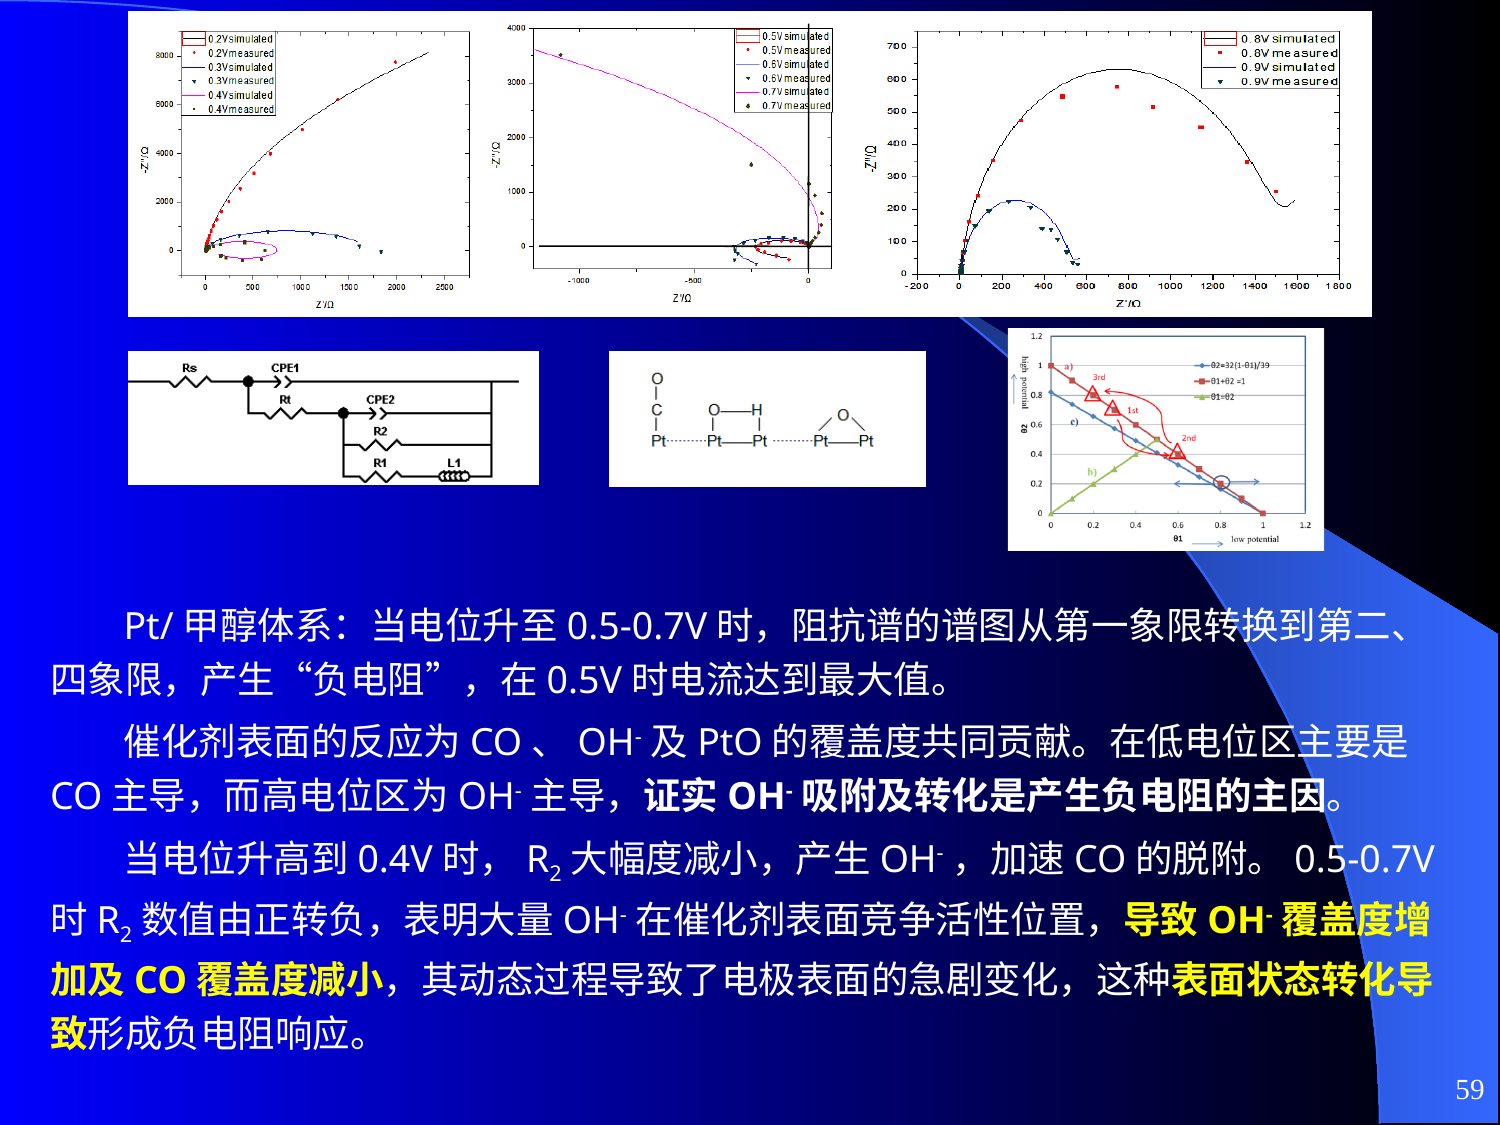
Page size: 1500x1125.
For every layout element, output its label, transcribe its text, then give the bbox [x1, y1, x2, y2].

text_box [128, 11, 1372, 317]
picture [1007, 327, 1325, 551]
list Pt/甲醇体系：当电位升至0.5-0.7V时，阻抗谱的谱图从第一象限转换到第二、四象限，产生“负电阻”，在0.5V时电流达到最大值。 催化剂表面的反应为CO、OH-及PtO的覆盖度共同贡献。在低电位区主要是CO主导，而高电位区为OH-主导，证实OH-吸附及转化是产生负电阻的主因。 当电位升高到0.4V时，R2大幅度减小，产生OH-，加速CO的脱附。0.5-0.7V时R2数值由正转负，表明大量OH-在催化剂表面竞争活性位置，导致OH-覆盖度增加及CO覆盖度减小，其动态过程导致了电极表面的急剧变化，这种表面状态转化导致形成负电阻响应。 [34, 585, 1477, 1091]
text_box [0, 0, 1500, 75]
slide_number 59 [1417, 1049, 1500, 1125]
picture [128, 351, 539, 485]
picture [609, 351, 926, 487]
